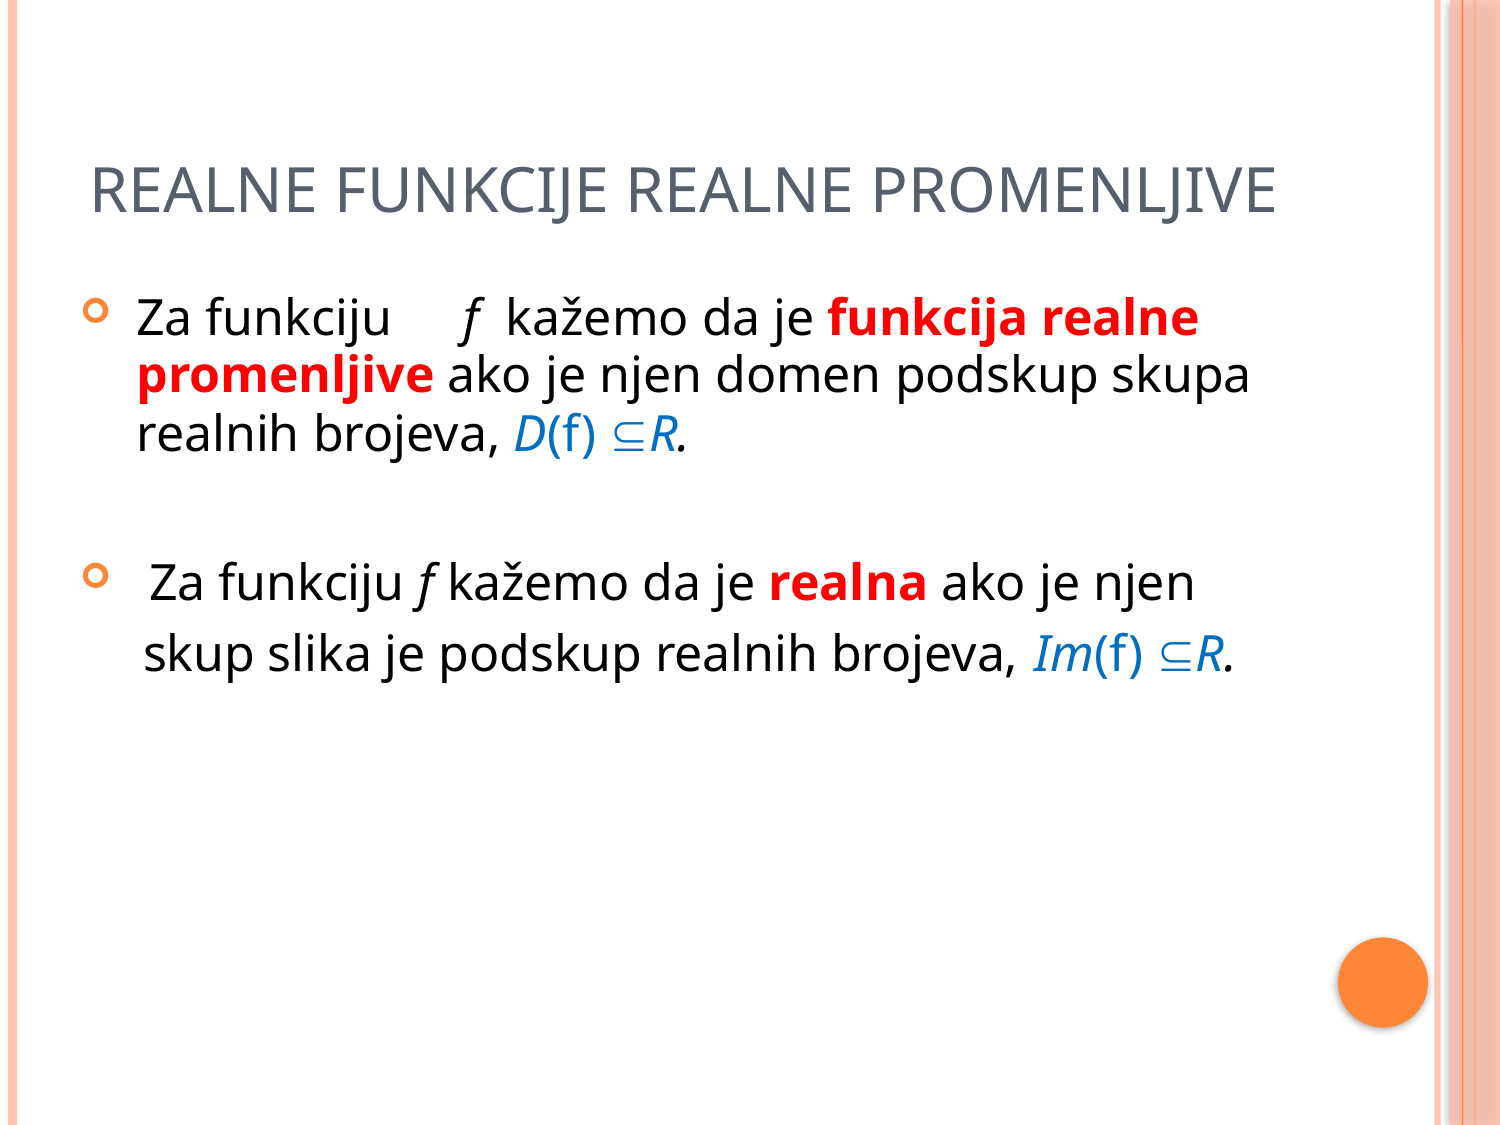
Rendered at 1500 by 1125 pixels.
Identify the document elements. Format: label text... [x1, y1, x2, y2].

list Za funkciju f kažemo da je funkcija realne promenljive ako je njen domen podskup skupa realnih brojeva, D(f) R. Za funkciju f kažemo da je realna ako je njen skup slika je podskup realnih brojeva, Im(f) R. [62, 279, 1377, 728]
title Realne funkcije realne promenljive [75, 45, 1300, 233]
